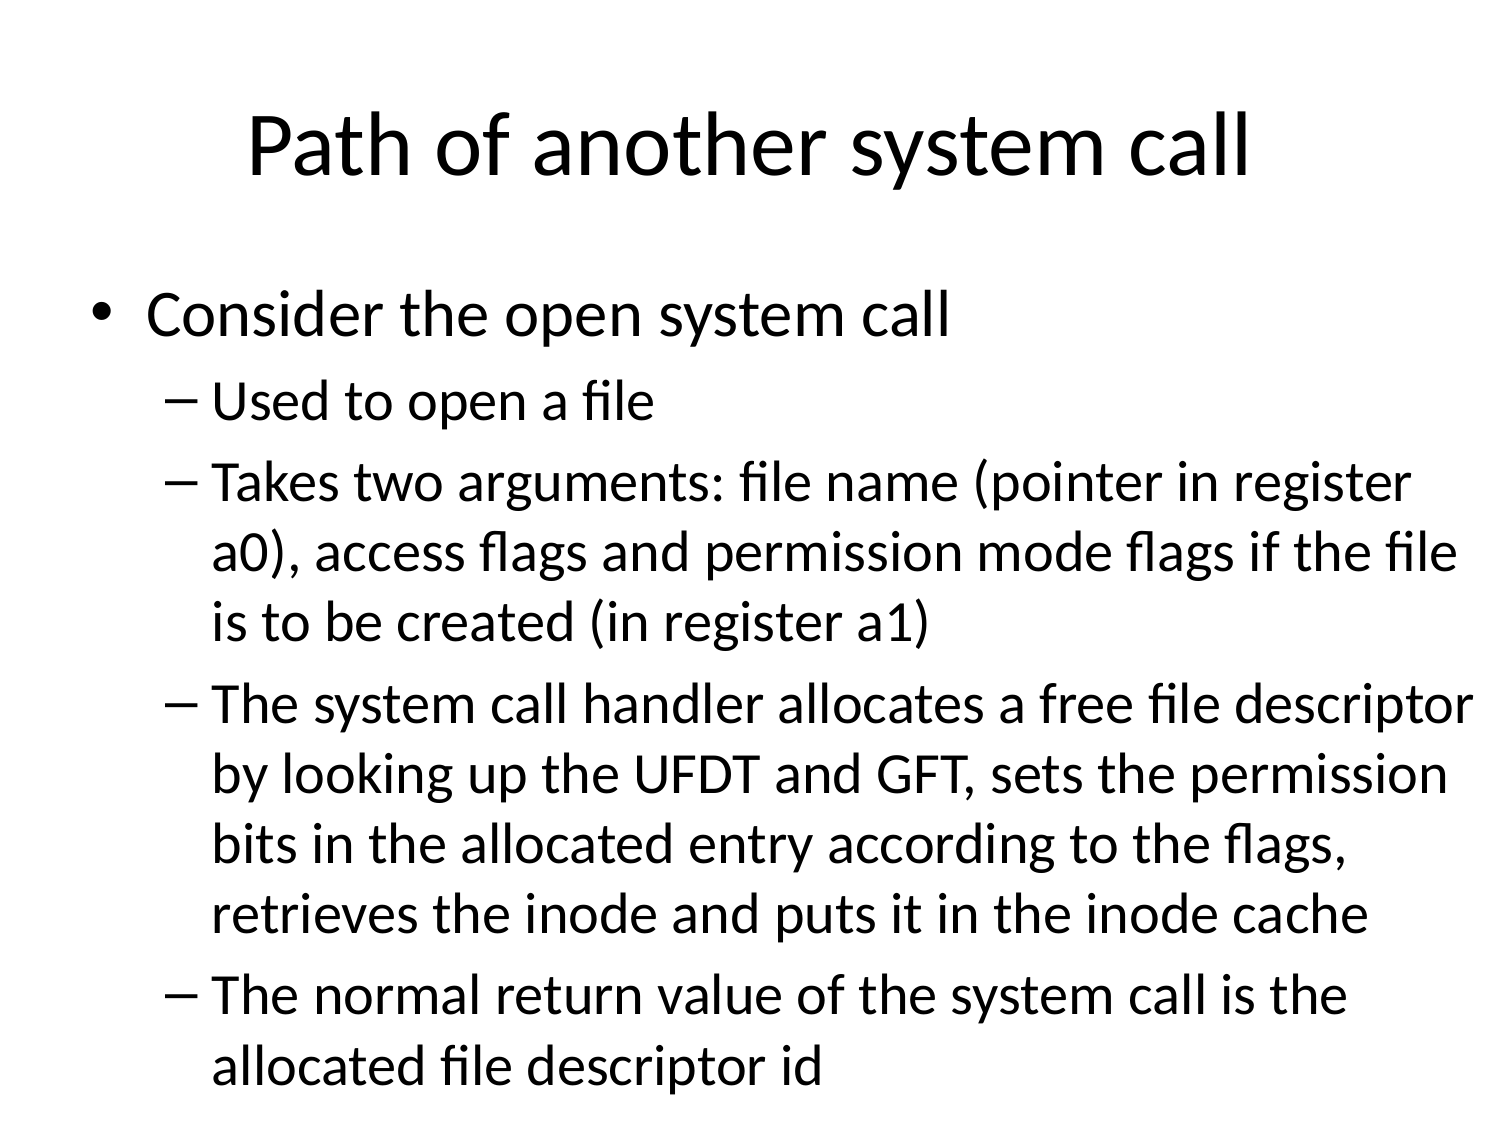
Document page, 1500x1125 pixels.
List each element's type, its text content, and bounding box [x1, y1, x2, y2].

list Consider the open system call Used to open a file Takes two arguments: file name (pointer in register a0), access flags and permission mode flags if the file is to be created (in register a1) The system call handler allocates a free file descriptor by looking up the UFDT and GFT, sets the permission bits in the allocated entry according to the flags, retrieves the inode and puts it in the inode cache The normal return value of the system call is the allocated file descriptor id [75, 262, 1500, 1125]
title Path of another system call [75, 45, 1425, 233]
